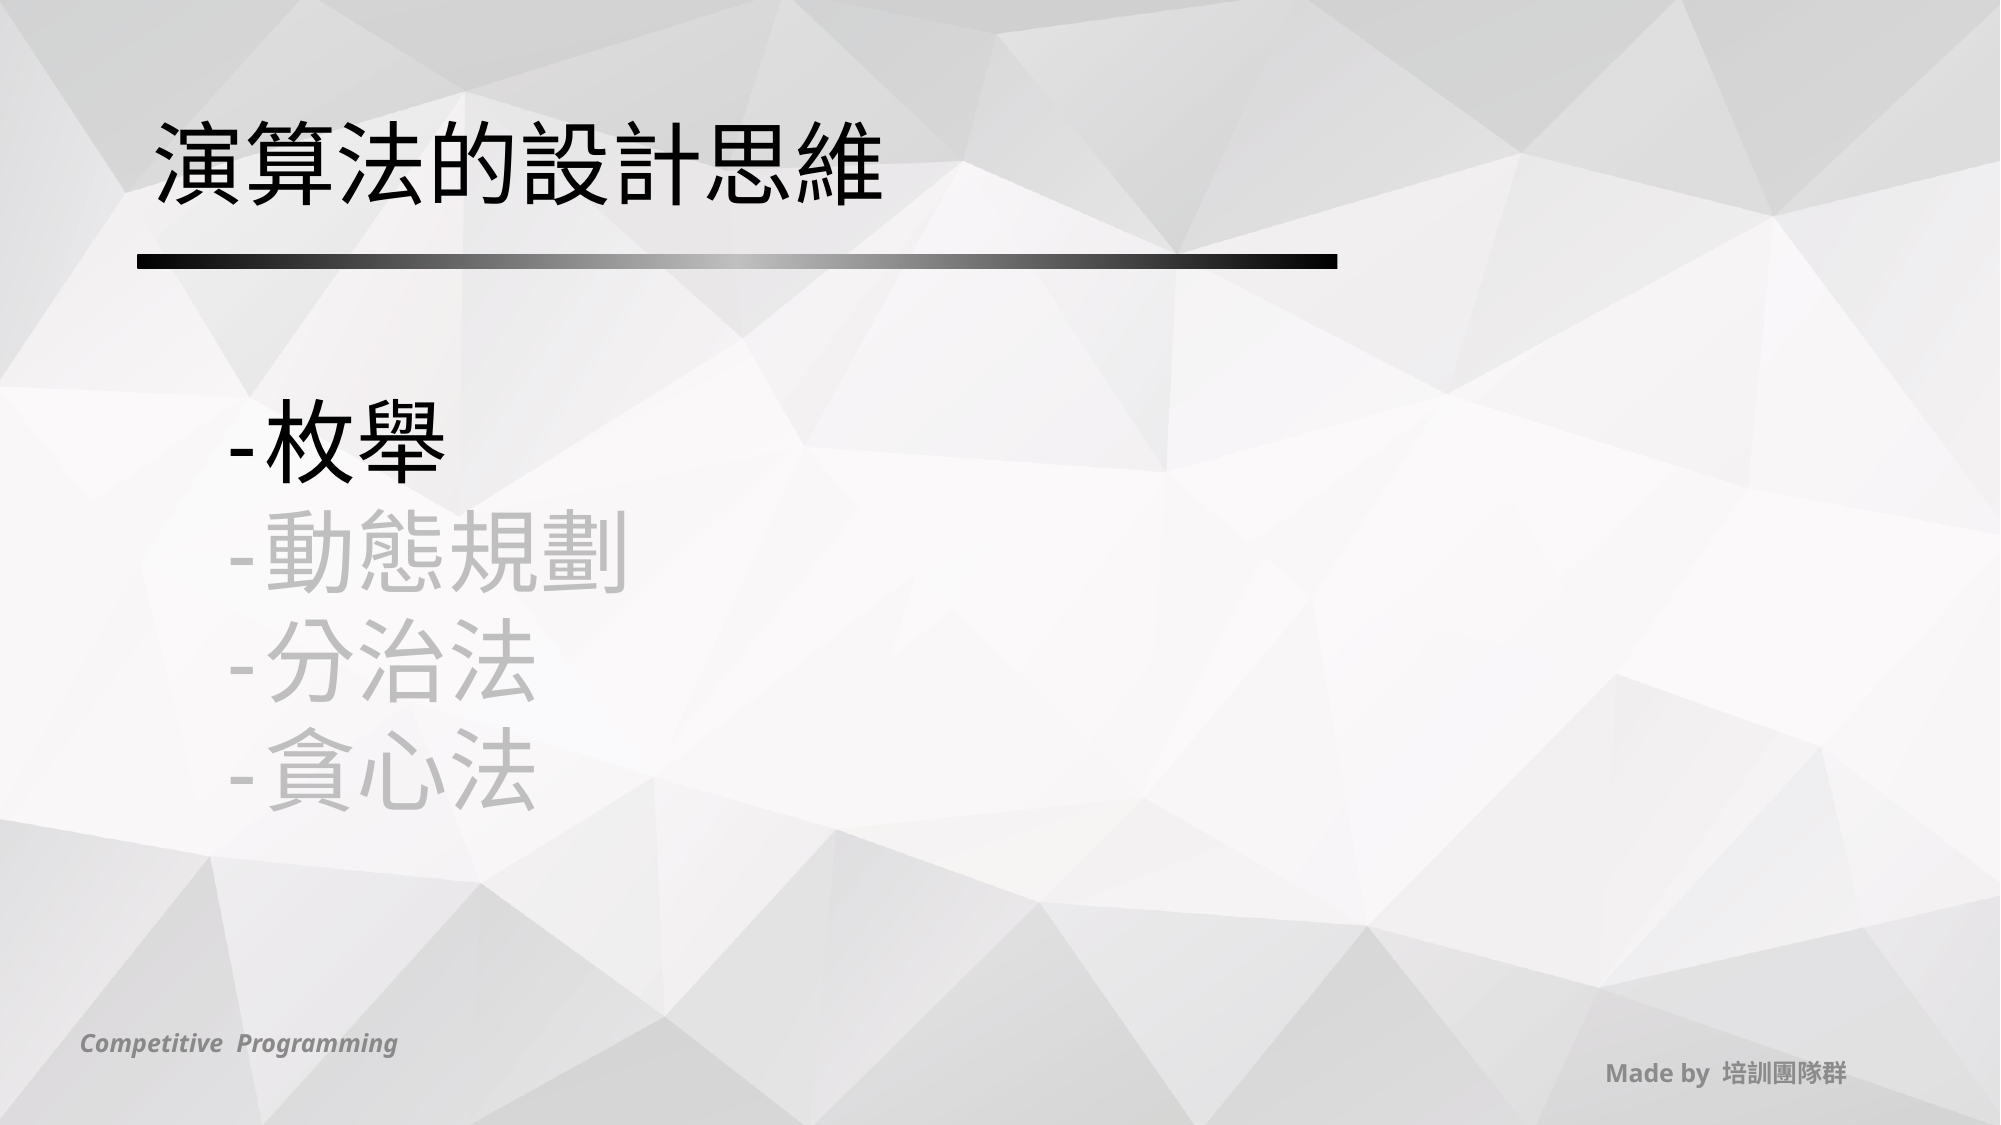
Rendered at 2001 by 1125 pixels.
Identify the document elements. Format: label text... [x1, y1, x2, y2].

picture [0, 0, 2000, 1125]
list 枚舉 動態規劃 分治法 貪心法 [137, 299, 1863, 1014]
title 演算法的設計思維 [137, 59, 1863, 278]
